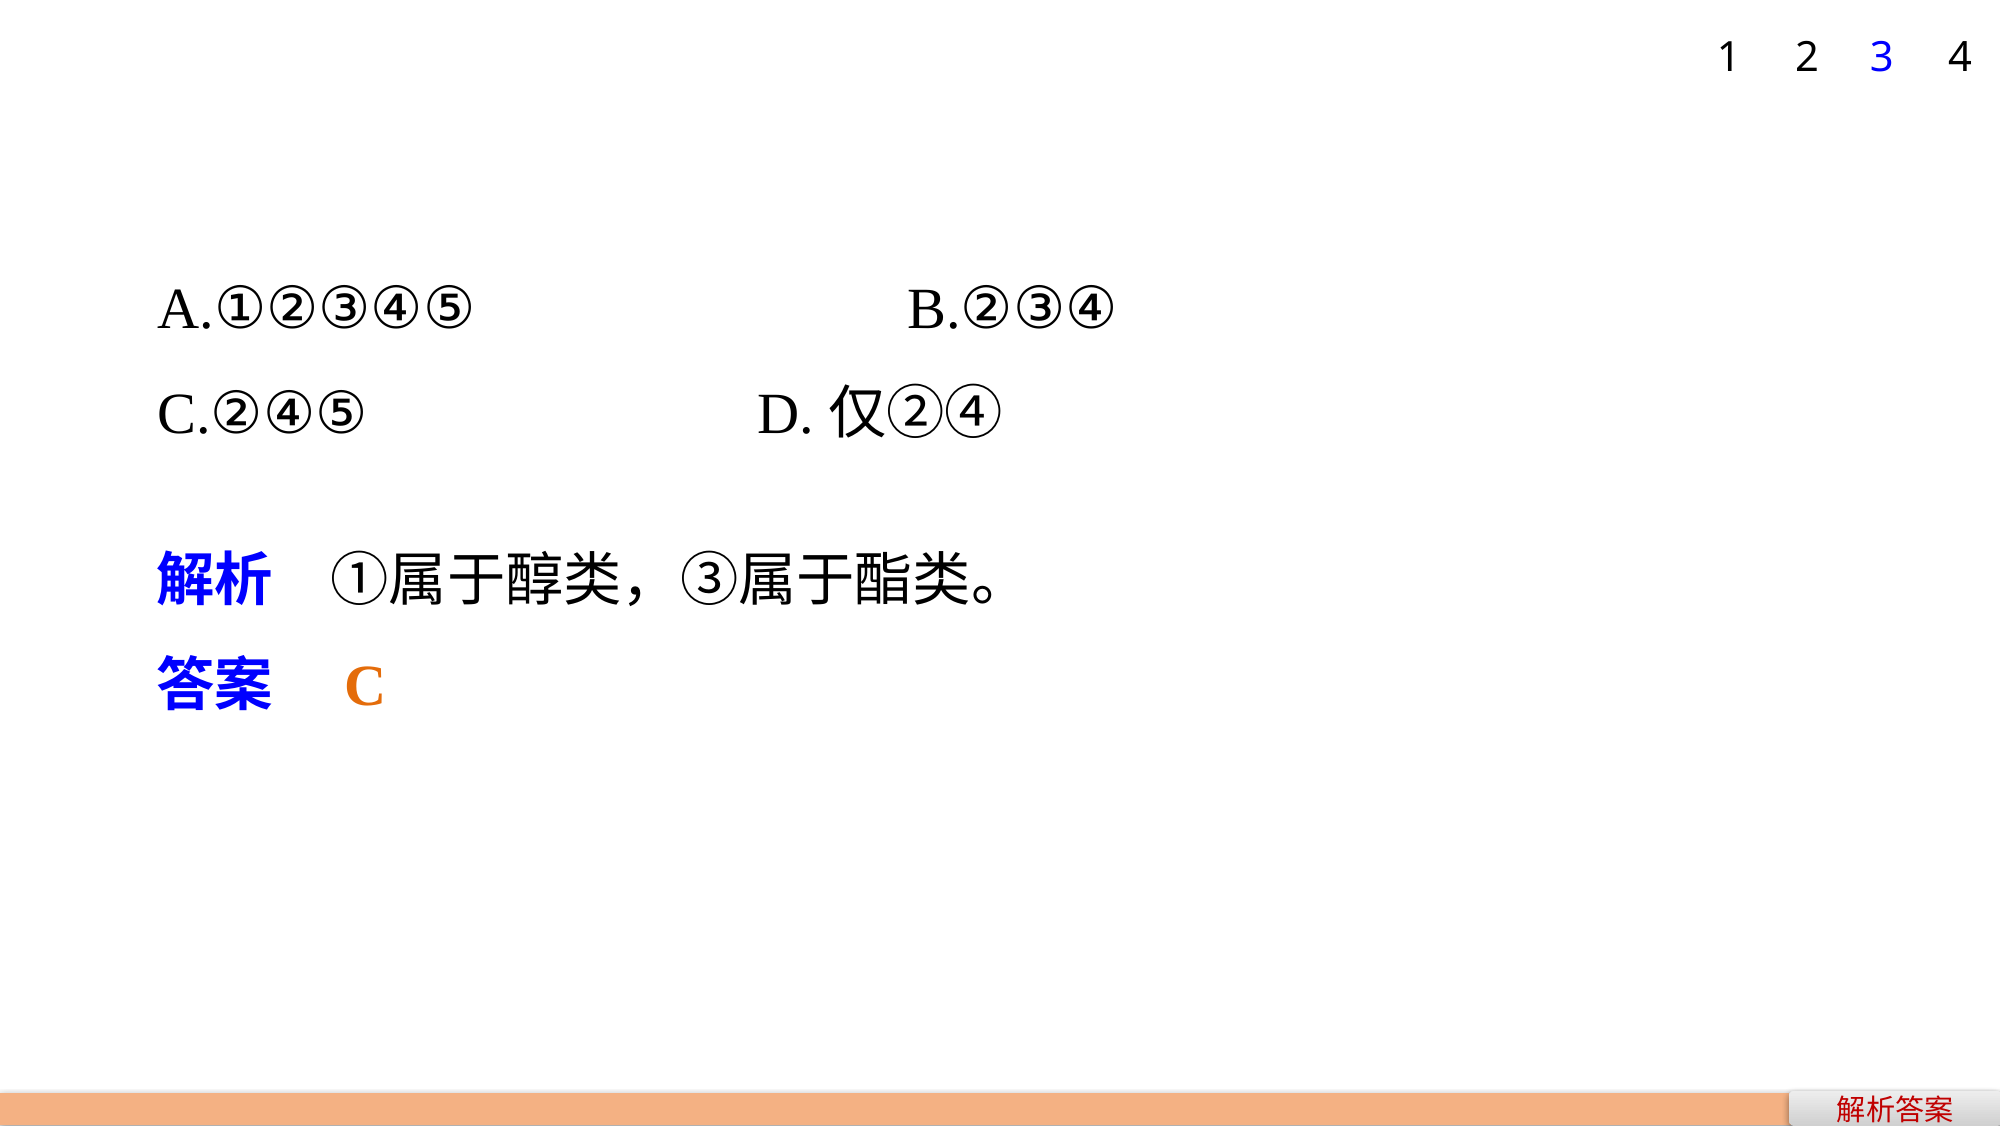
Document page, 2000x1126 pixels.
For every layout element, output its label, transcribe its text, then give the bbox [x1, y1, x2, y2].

text_box 解析答案 [1787, 1089, 2000, 1126]
text_box 解析 ①属于醇类，③属于酯类。 答案 C [135, 497, 2000, 728]
text_box 2 [1778, 7, 1840, 102]
text_box 3 [1856, 7, 1914, 102]
text_box 4 [1929, 7, 1992, 102]
text_box [0, 1092, 1786, 1126]
text_box A.①②③④⑤ B.②③④ C.②④⑤ D.仅②④ [137, 225, 2000, 456]
text_box 1 [1695, 7, 1761, 102]
